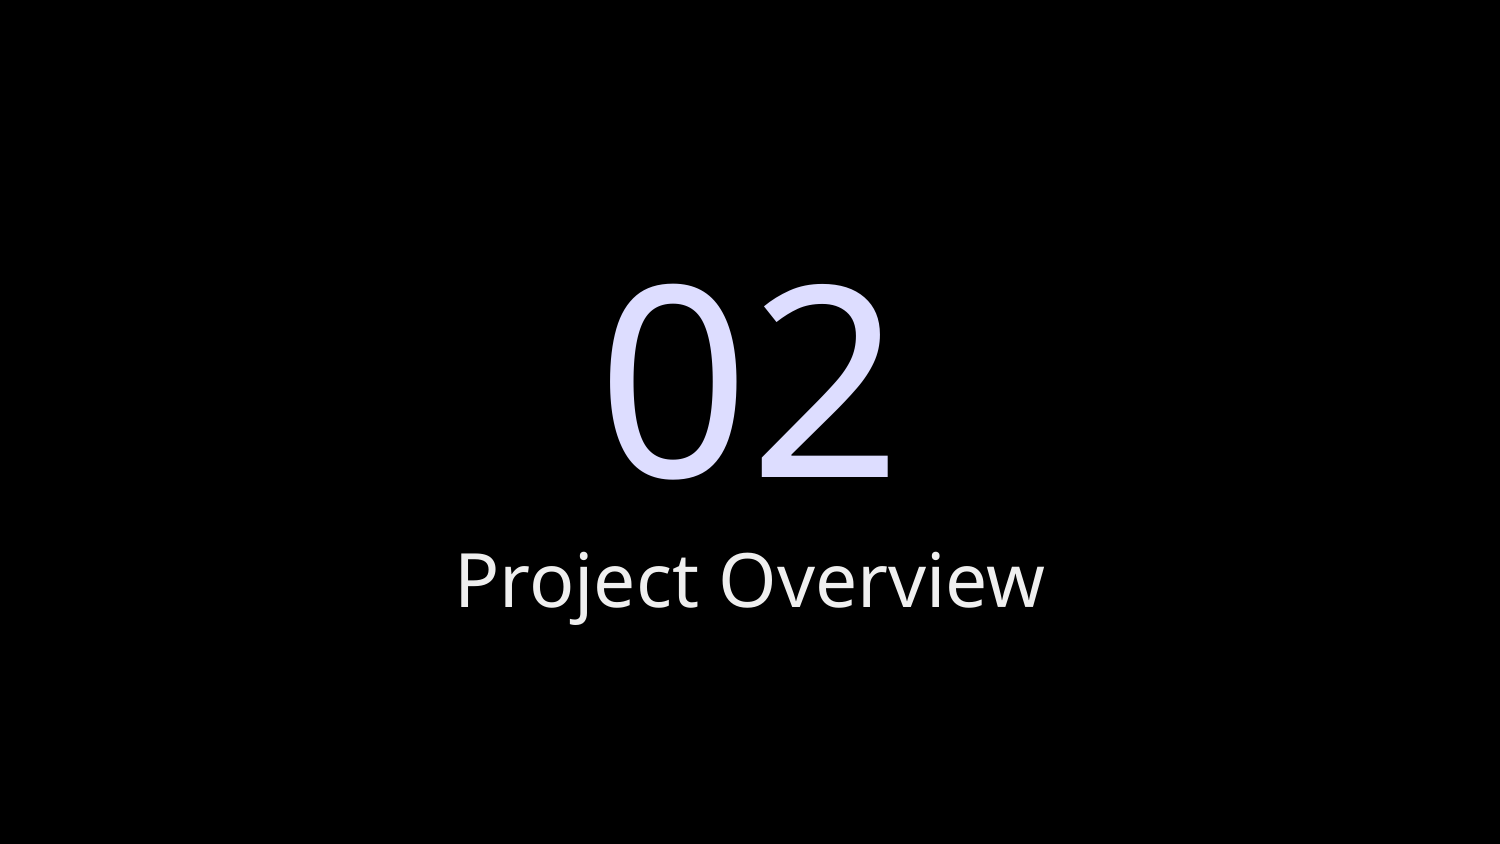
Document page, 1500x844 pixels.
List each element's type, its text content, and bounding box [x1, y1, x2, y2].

title Project Overview [114, 506, 1386, 648]
title 02 [537, 195, 963, 499]
